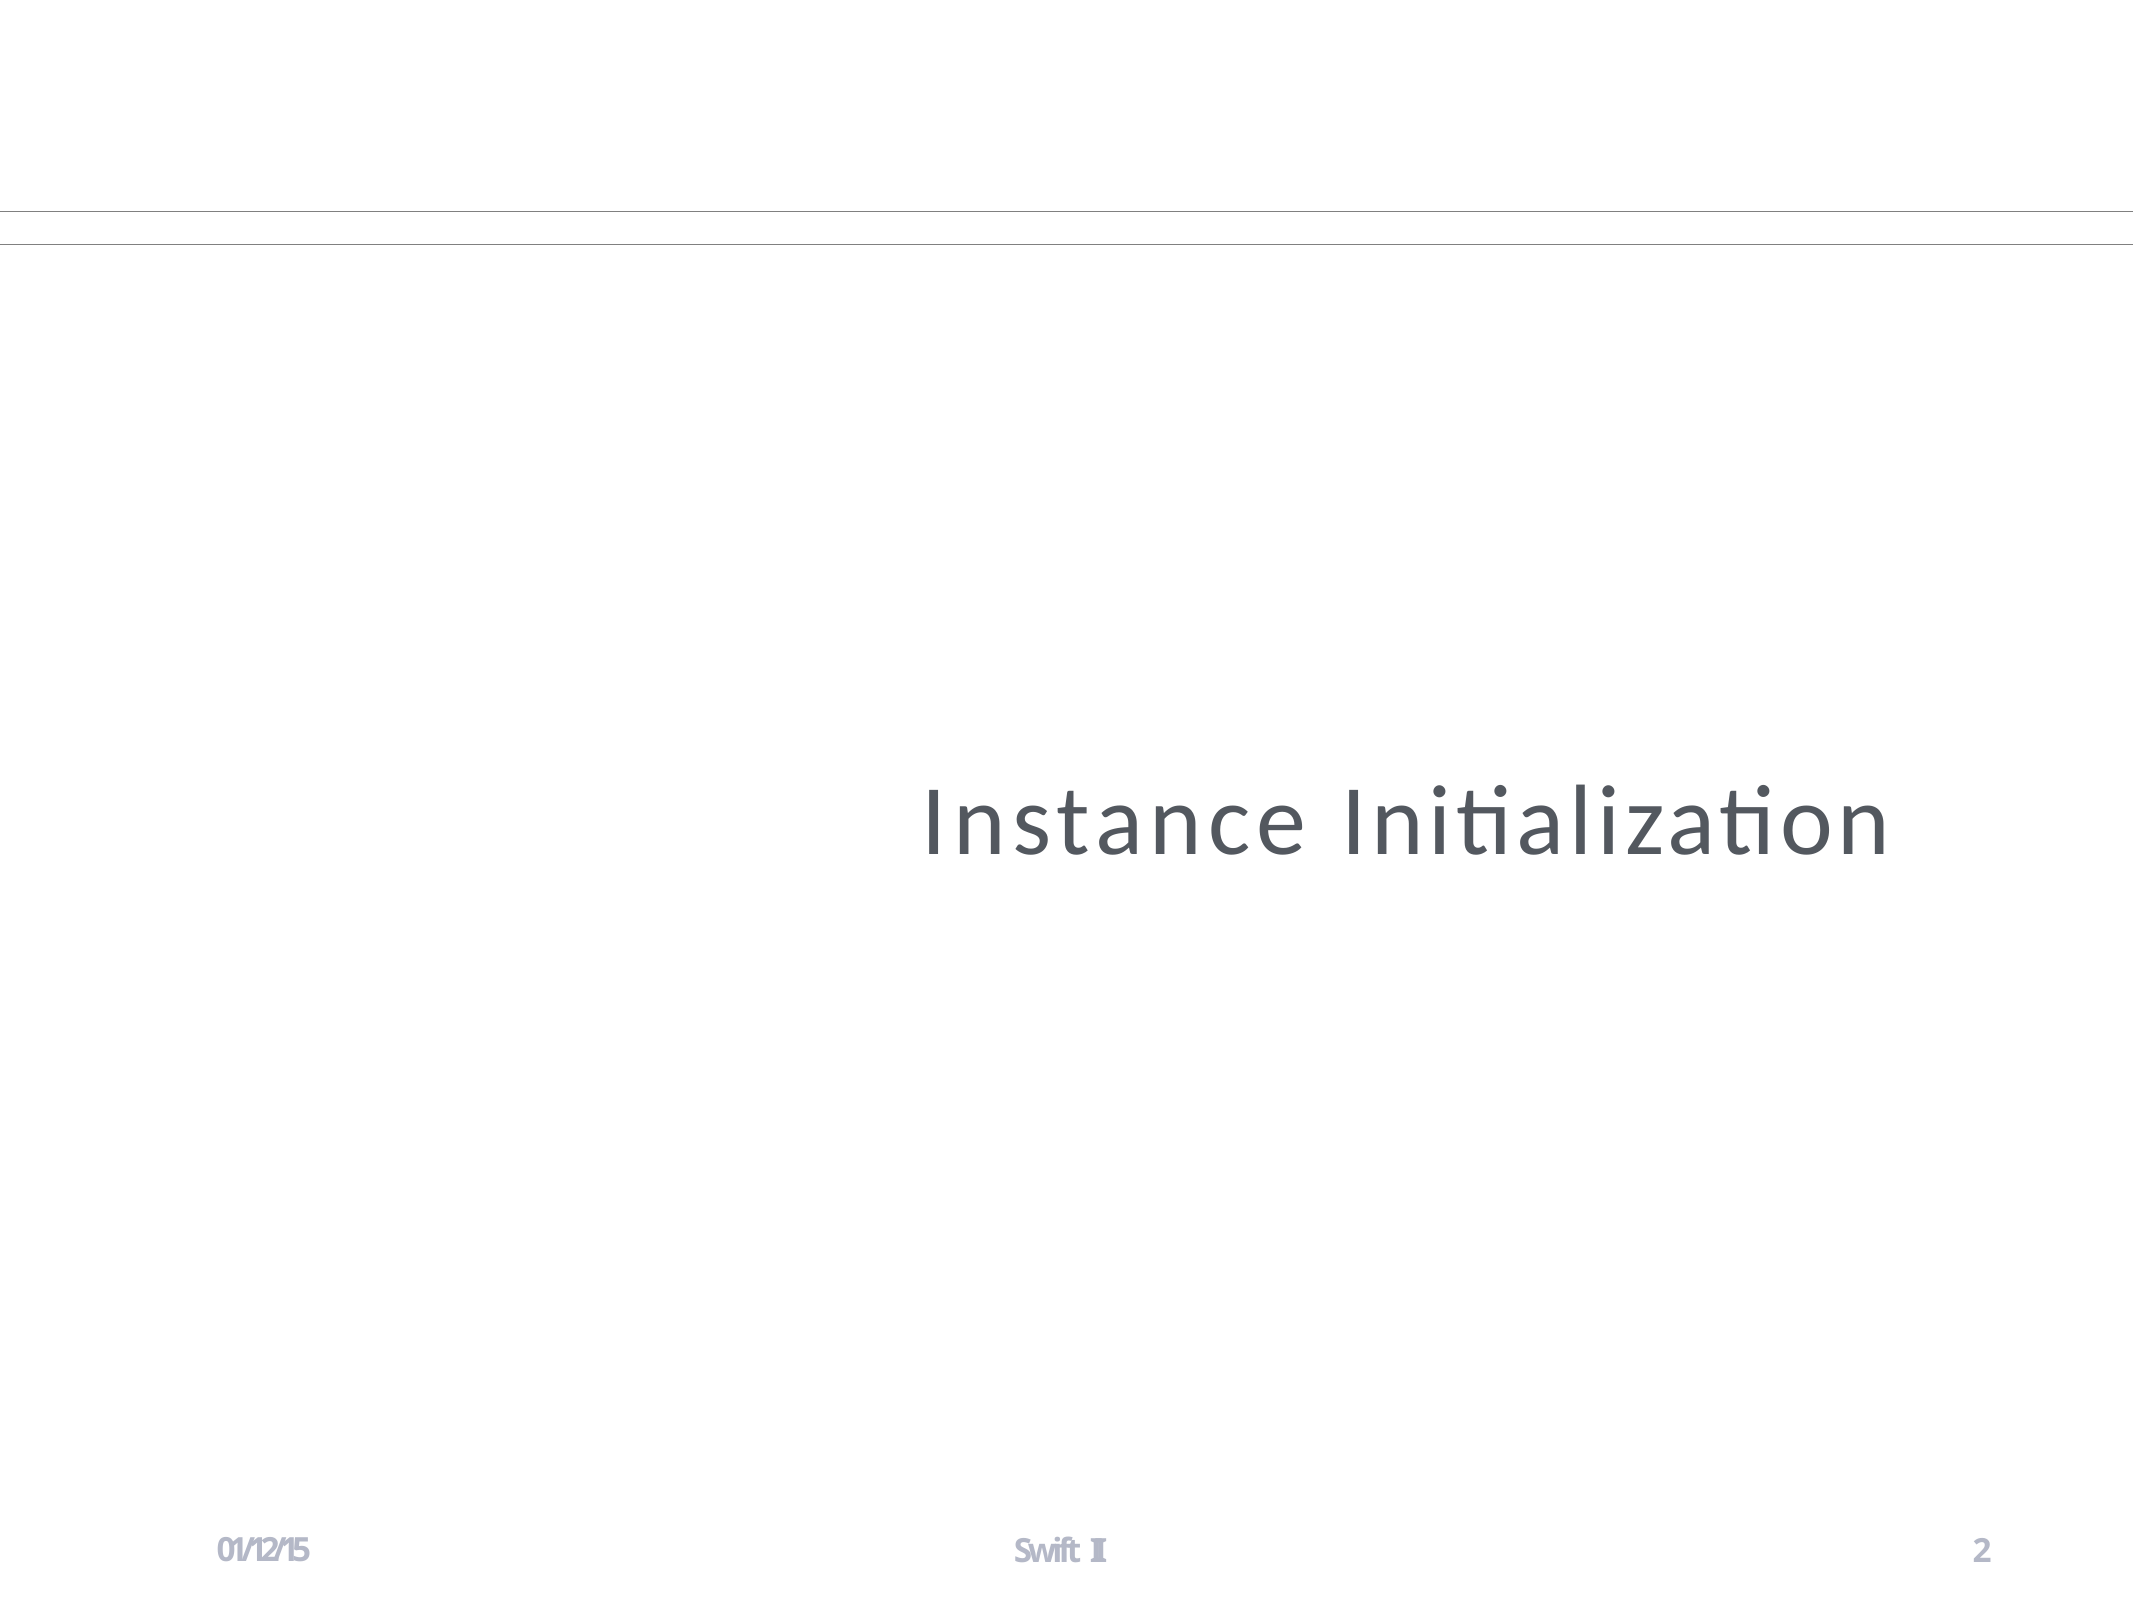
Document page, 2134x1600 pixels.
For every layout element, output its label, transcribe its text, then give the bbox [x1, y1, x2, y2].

text_box Instance Initialization [919, 754, 1919, 875]
footer Swift II [1011, 1528, 1122, 1600]
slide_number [214, 1528, 355, 1600]
slide_number 2 [1959, 1528, 2004, 1600]
